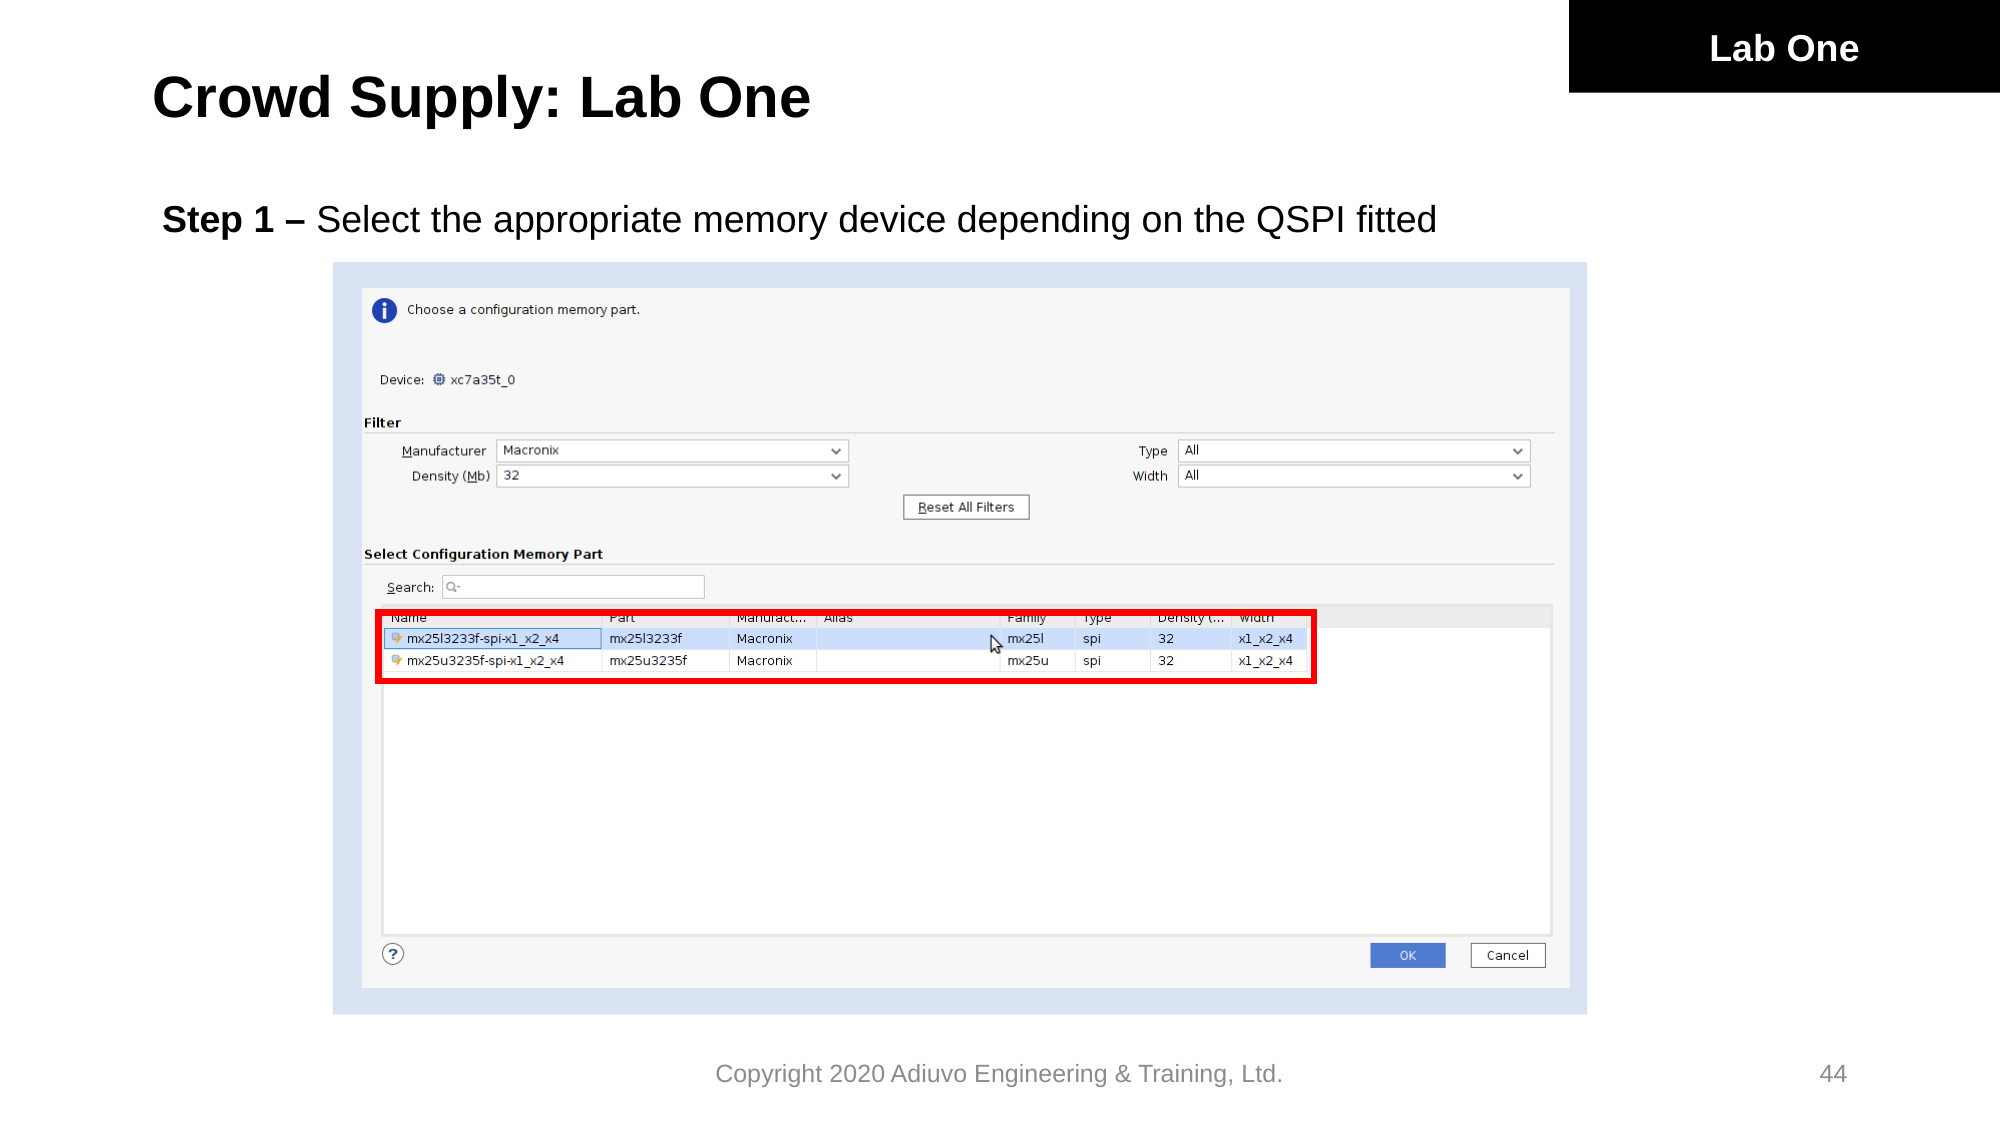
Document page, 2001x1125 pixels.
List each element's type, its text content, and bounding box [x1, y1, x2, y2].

title Crowd Supply: Lab One [137, 59, 1863, 153]
slide_number 44 [1412, 1042, 1863, 1103]
footer Copyright 2020 Adiuvo Engineering & Training, Ltd. [662, 1042, 1338, 1103]
text_box Lab One [1568, 0, 2000, 94]
text_box [332, 338, 1588, 1015]
picture [362, 288, 1570, 988]
text_box Step 1 – Select the appropriate memory device depending on the QSPI fitted [147, 187, 1873, 338]
